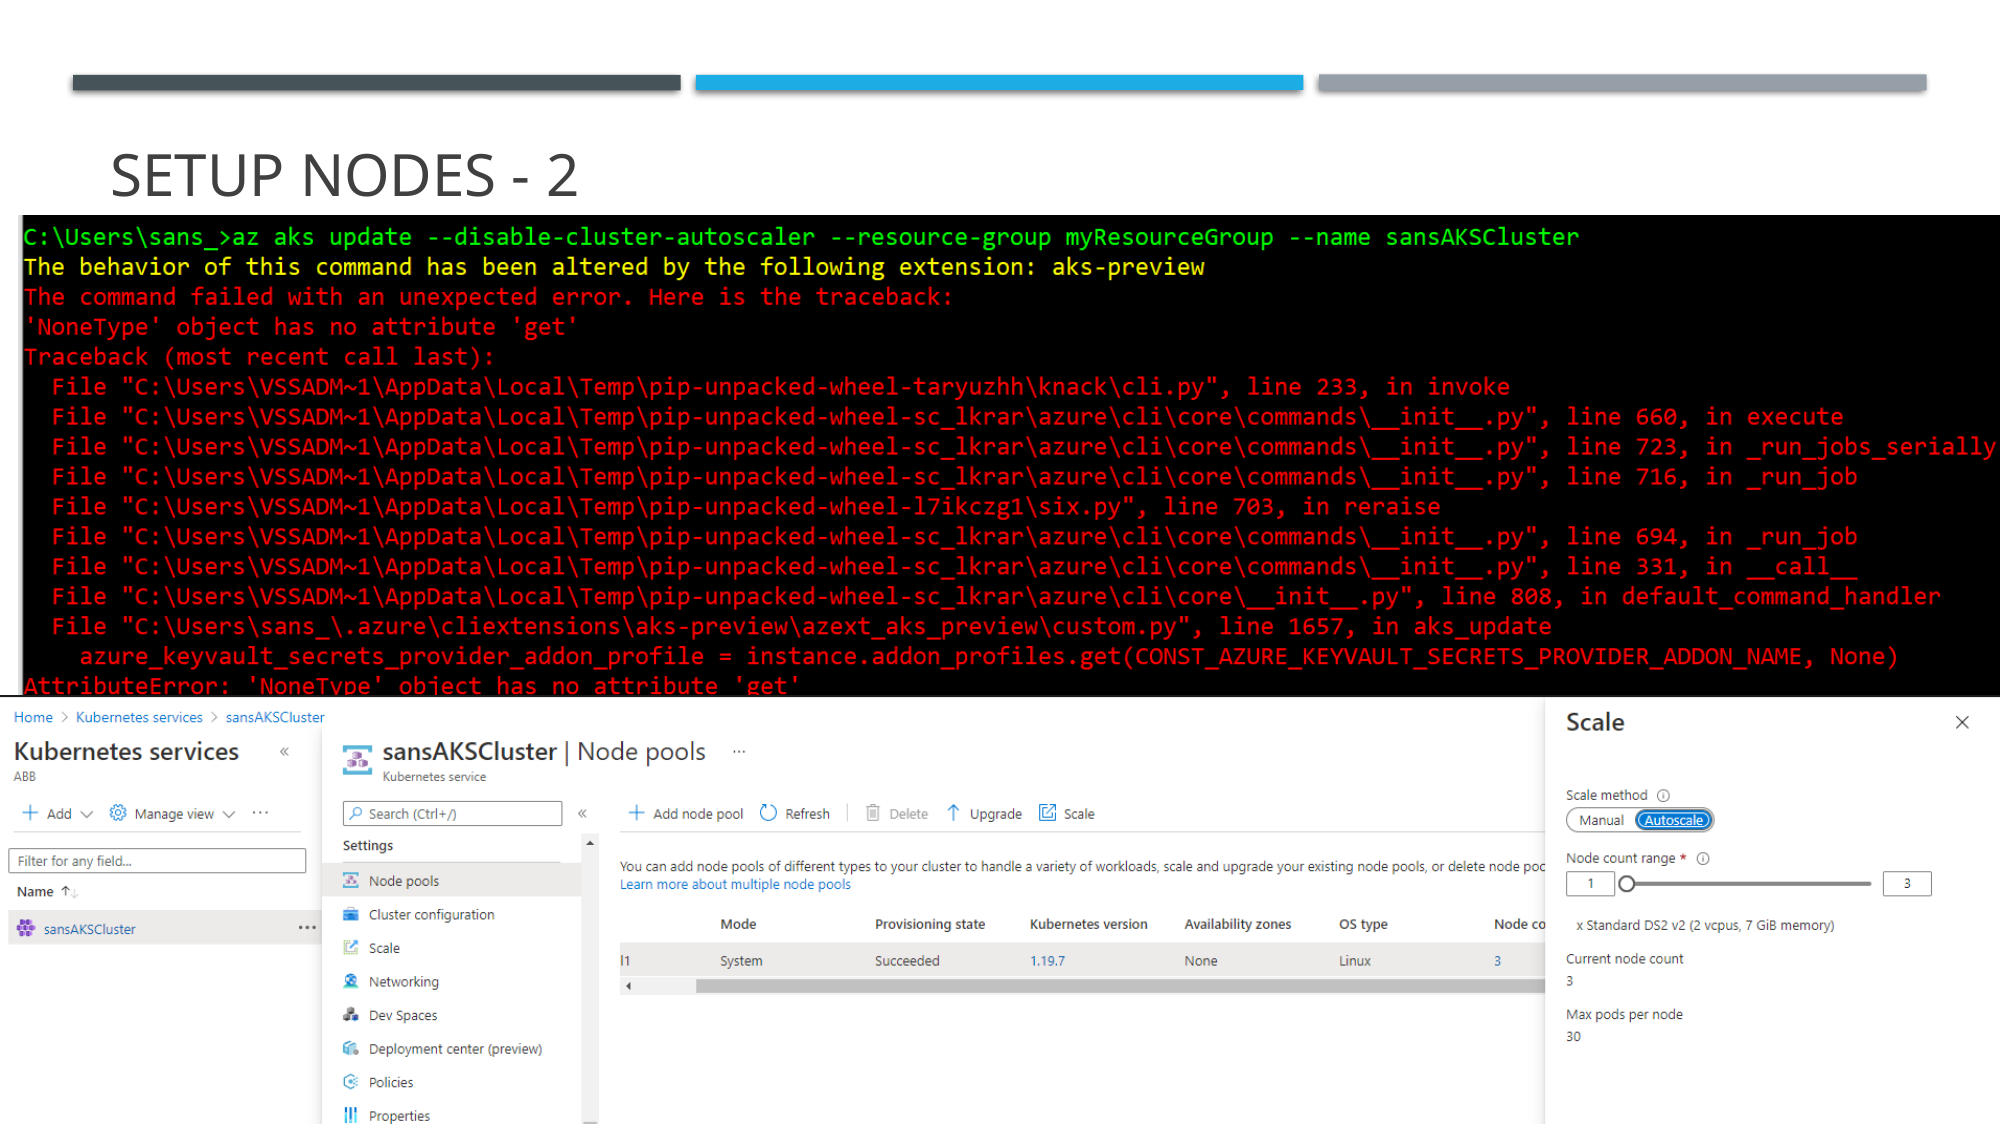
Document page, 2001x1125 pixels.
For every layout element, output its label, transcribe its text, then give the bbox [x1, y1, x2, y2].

title Setup Nodes - 2 [95, 115, 1905, 212]
picture [0, 215, 2000, 1124]
